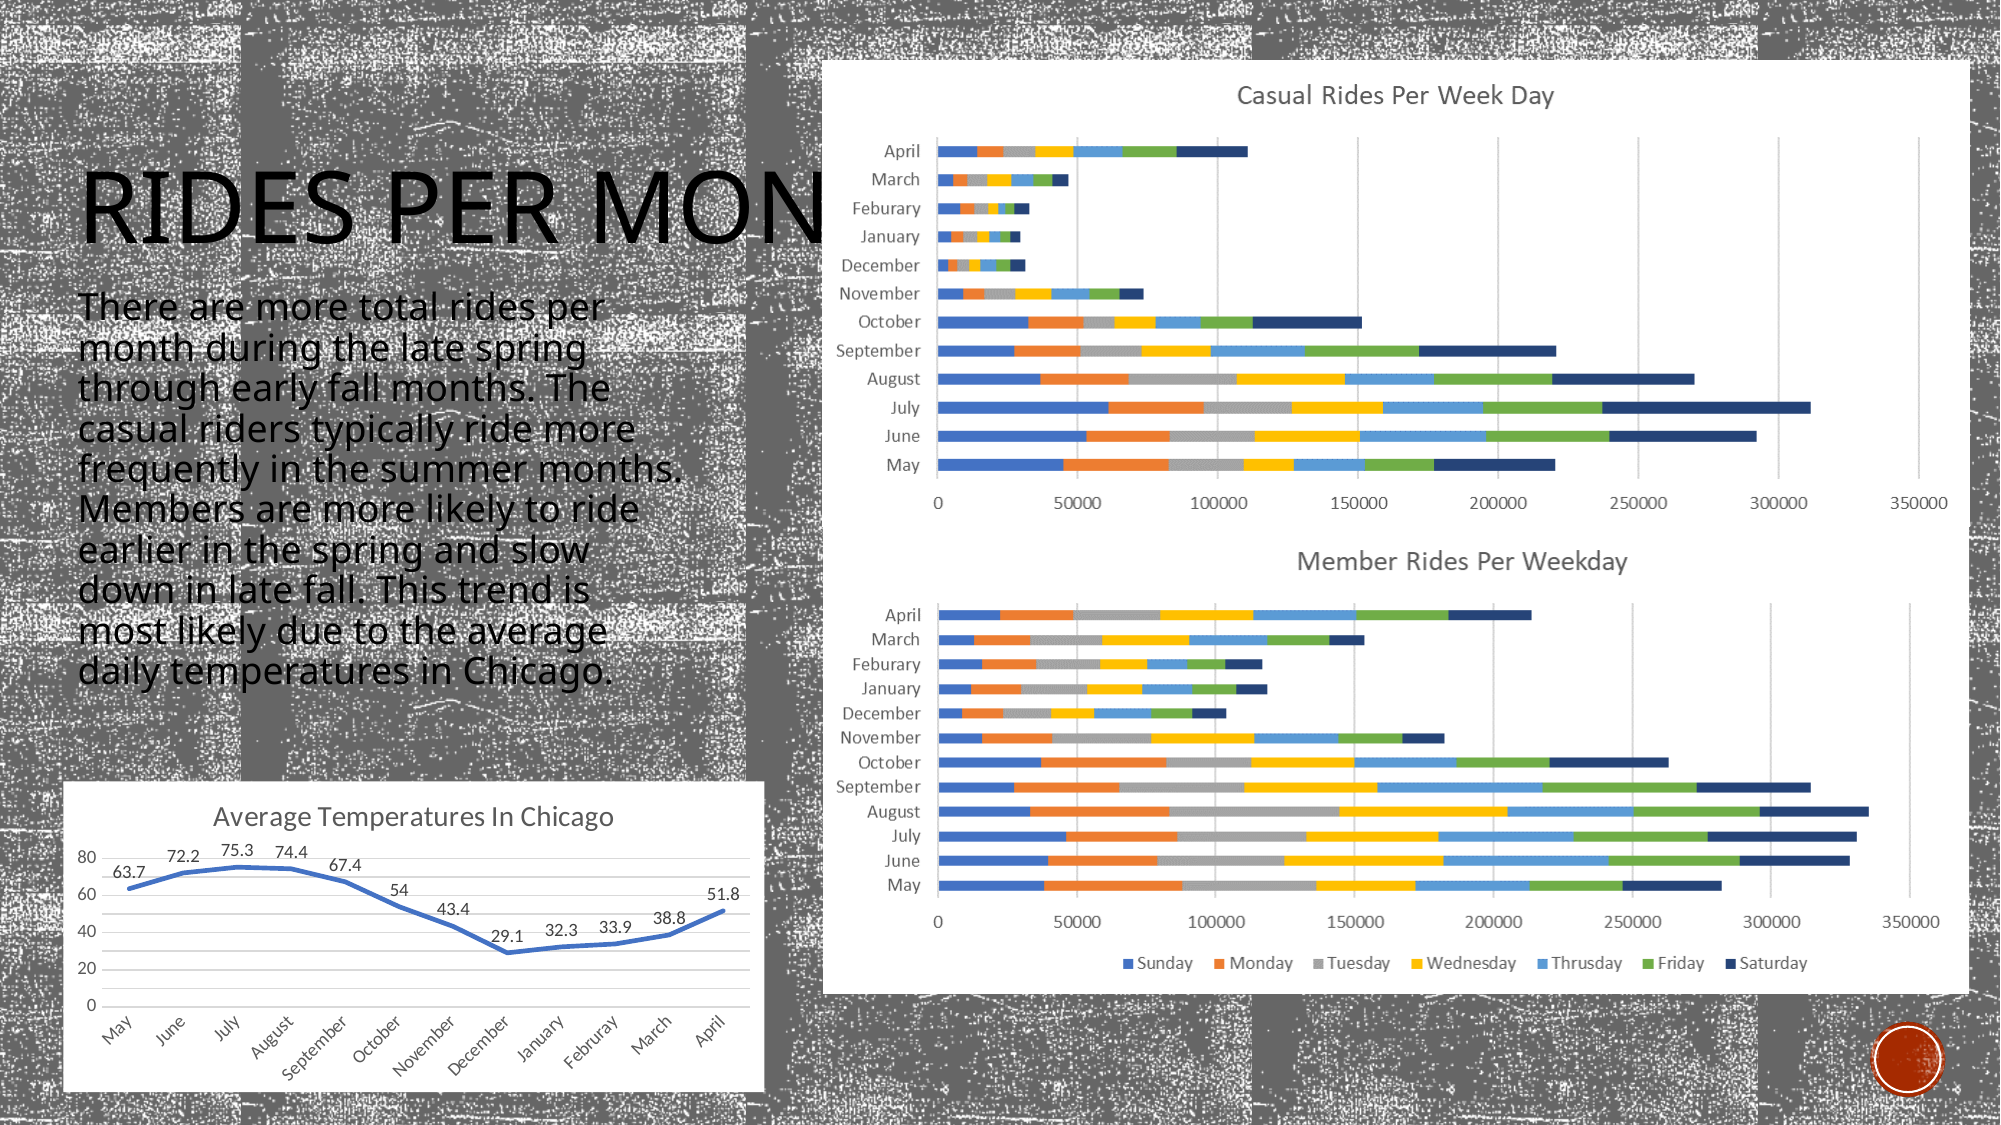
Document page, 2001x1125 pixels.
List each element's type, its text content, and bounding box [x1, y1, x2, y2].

text_box [0, 0, 2000, 1125]
list There are more total rides per month during the late spring through early fall months. The casual riders typically ride more frequently in the summer months. Members are more likely to ride earlier in the spring and slow down in late fall. This trend is most likely due to the average daily temperatures in Chicago. [62, 280, 702, 749]
chart [66, 784, 763, 1091]
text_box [1872, 1024, 1943, 1096]
title Rides per month [62, 79, 822, 344]
picture [823, 528, 1969, 995]
picture [823, 61, 1969, 527]
